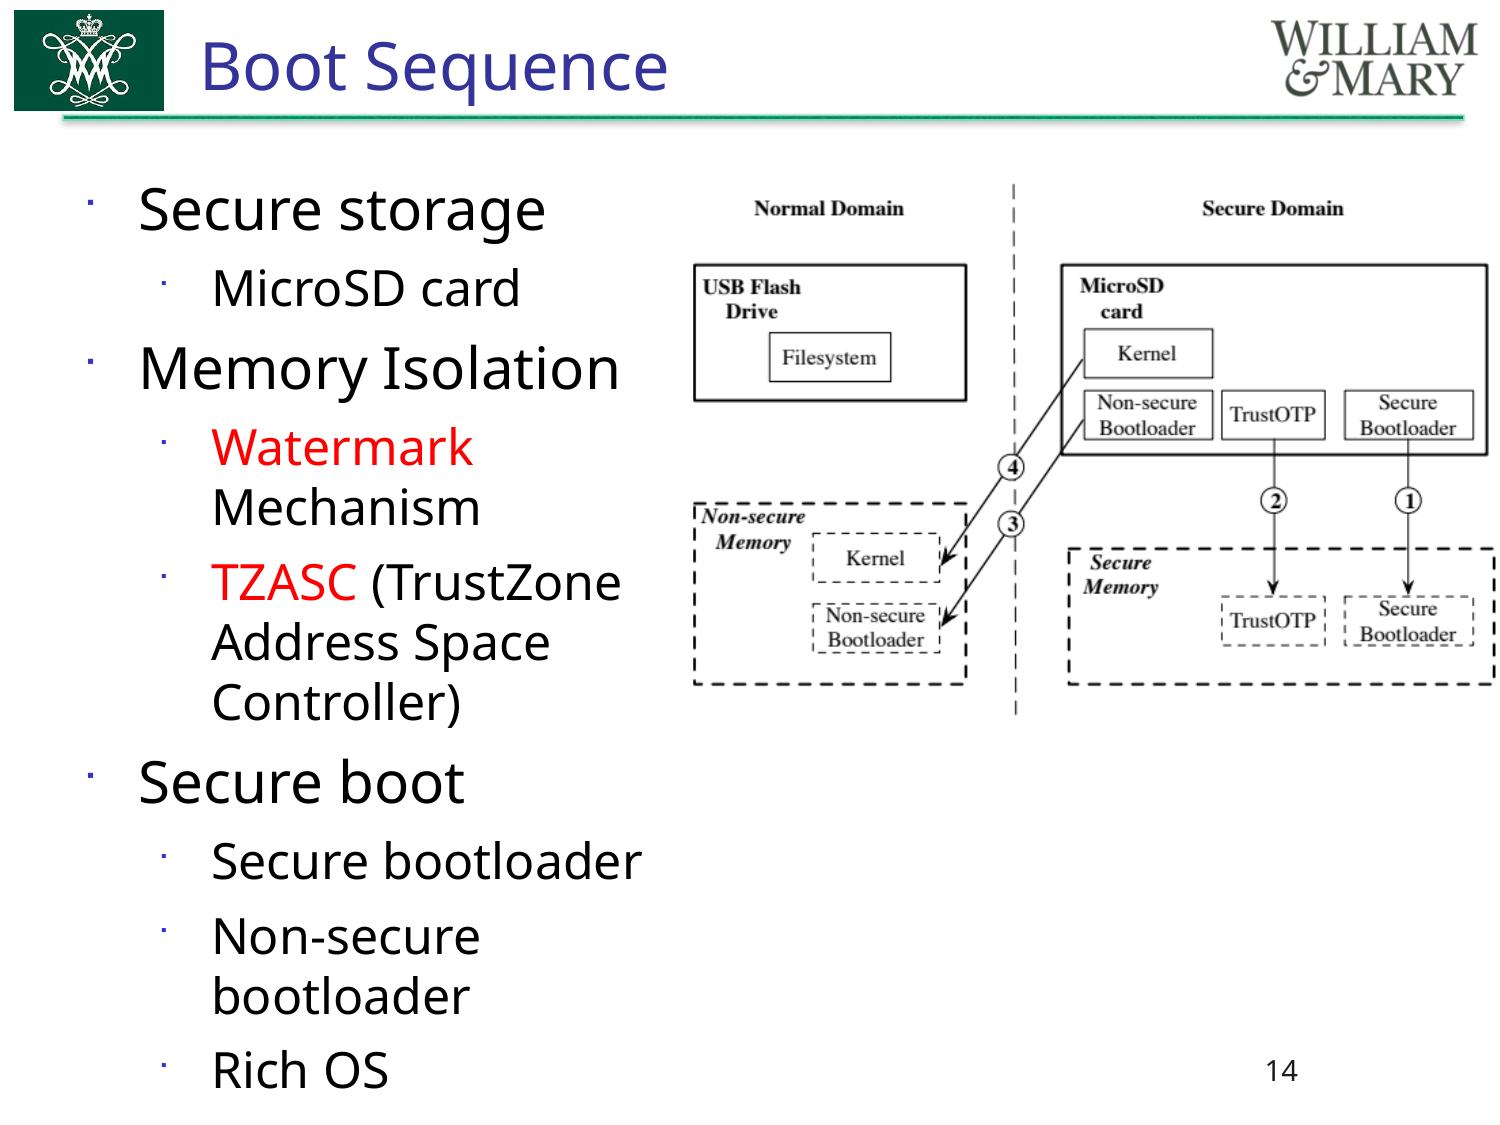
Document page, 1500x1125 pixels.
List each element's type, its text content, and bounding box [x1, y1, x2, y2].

picture [673, 164, 1500, 734]
list Secure storage MicroSD card Memory Isolation Watermark Mechanism TZASC (TrustZone Address Space Controller) Secure boot Secure bootloader Non-secure bootloader Rich OS [74, 164, 728, 1125]
picture [14, 10, 164, 111]
title Boot Sequence [191, 0, 1206, 113]
picture [1271, 12, 1479, 109]
slide_number 14 [1124, 1049, 1438, 1101]
